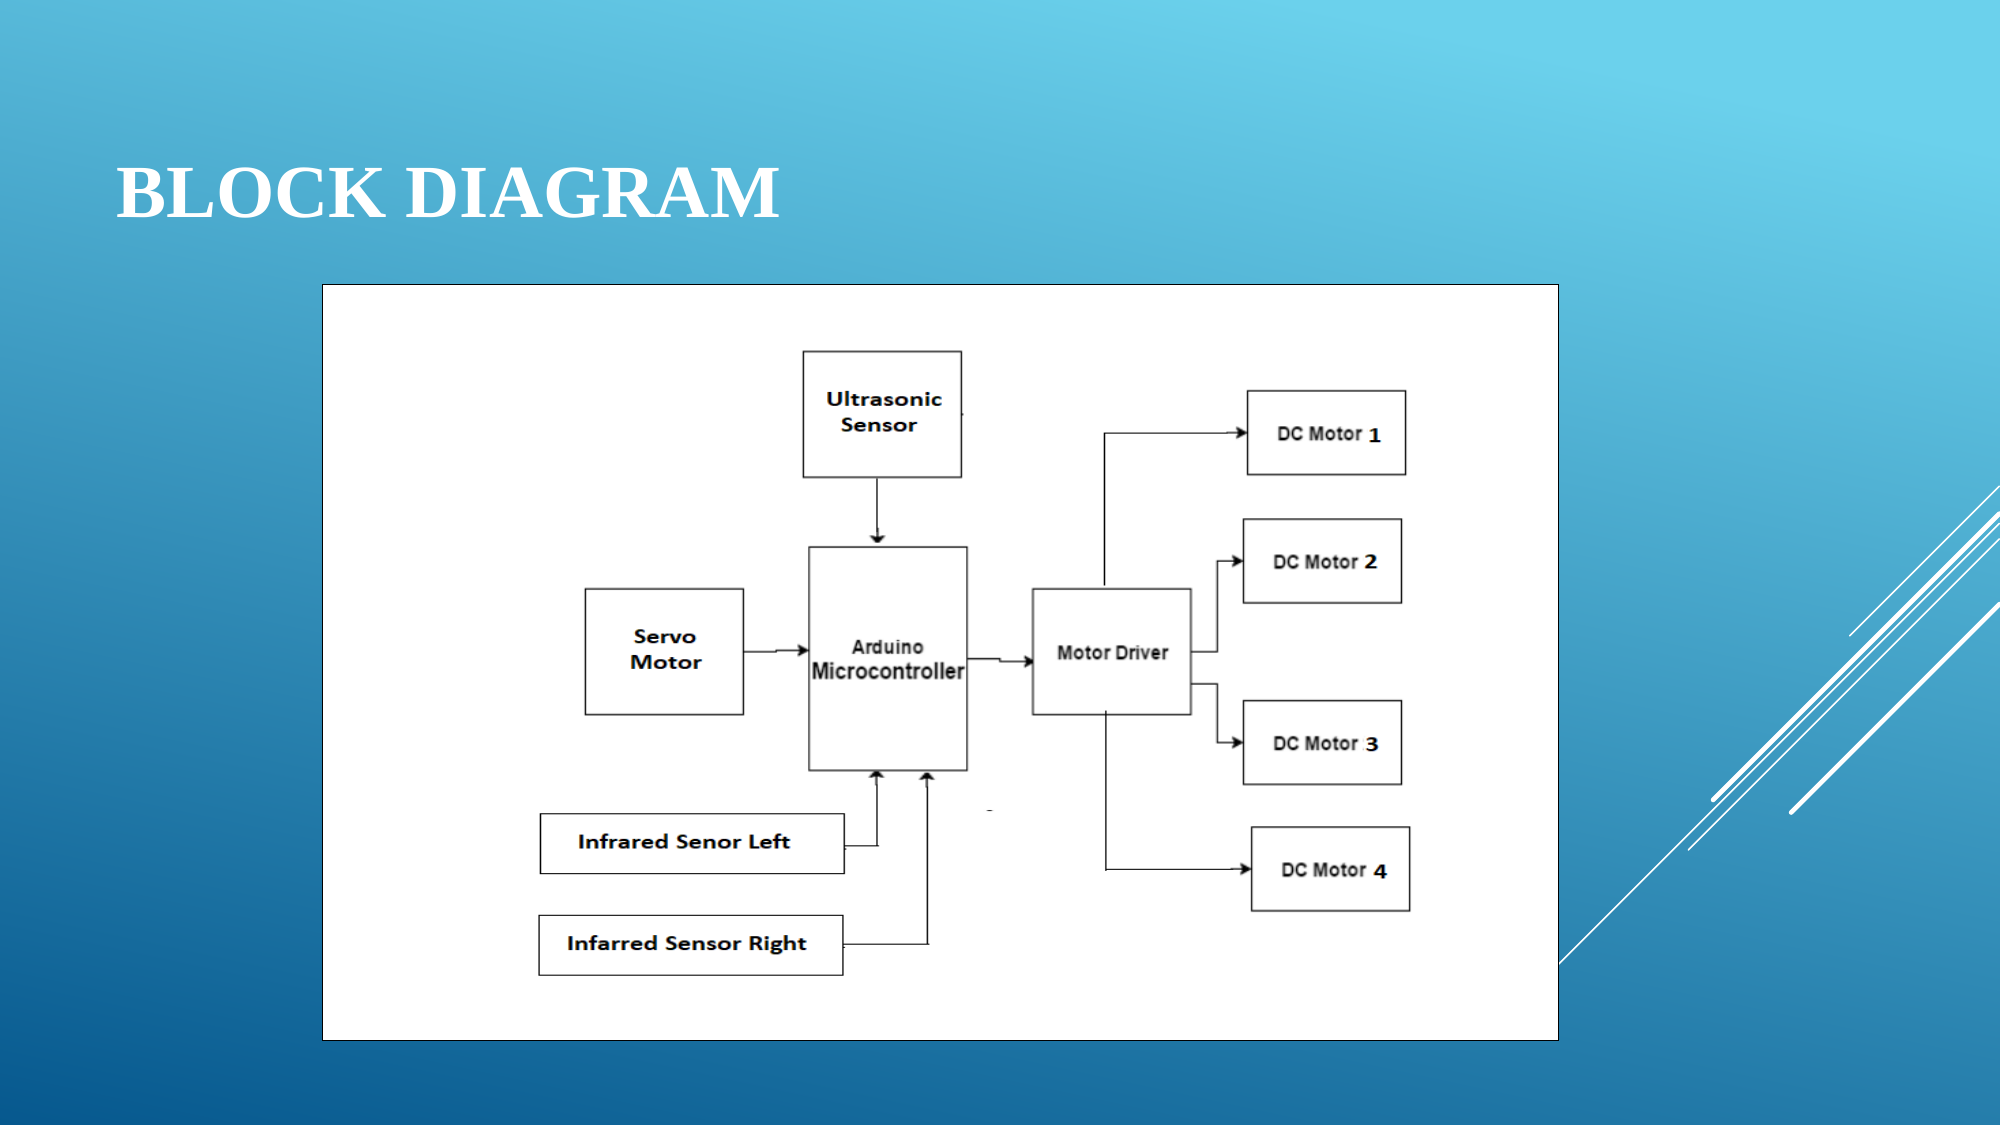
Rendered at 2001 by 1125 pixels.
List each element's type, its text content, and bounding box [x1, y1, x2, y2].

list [321, 284, 1559, 1041]
title Block diagram [101, 64, 1430, 312]
